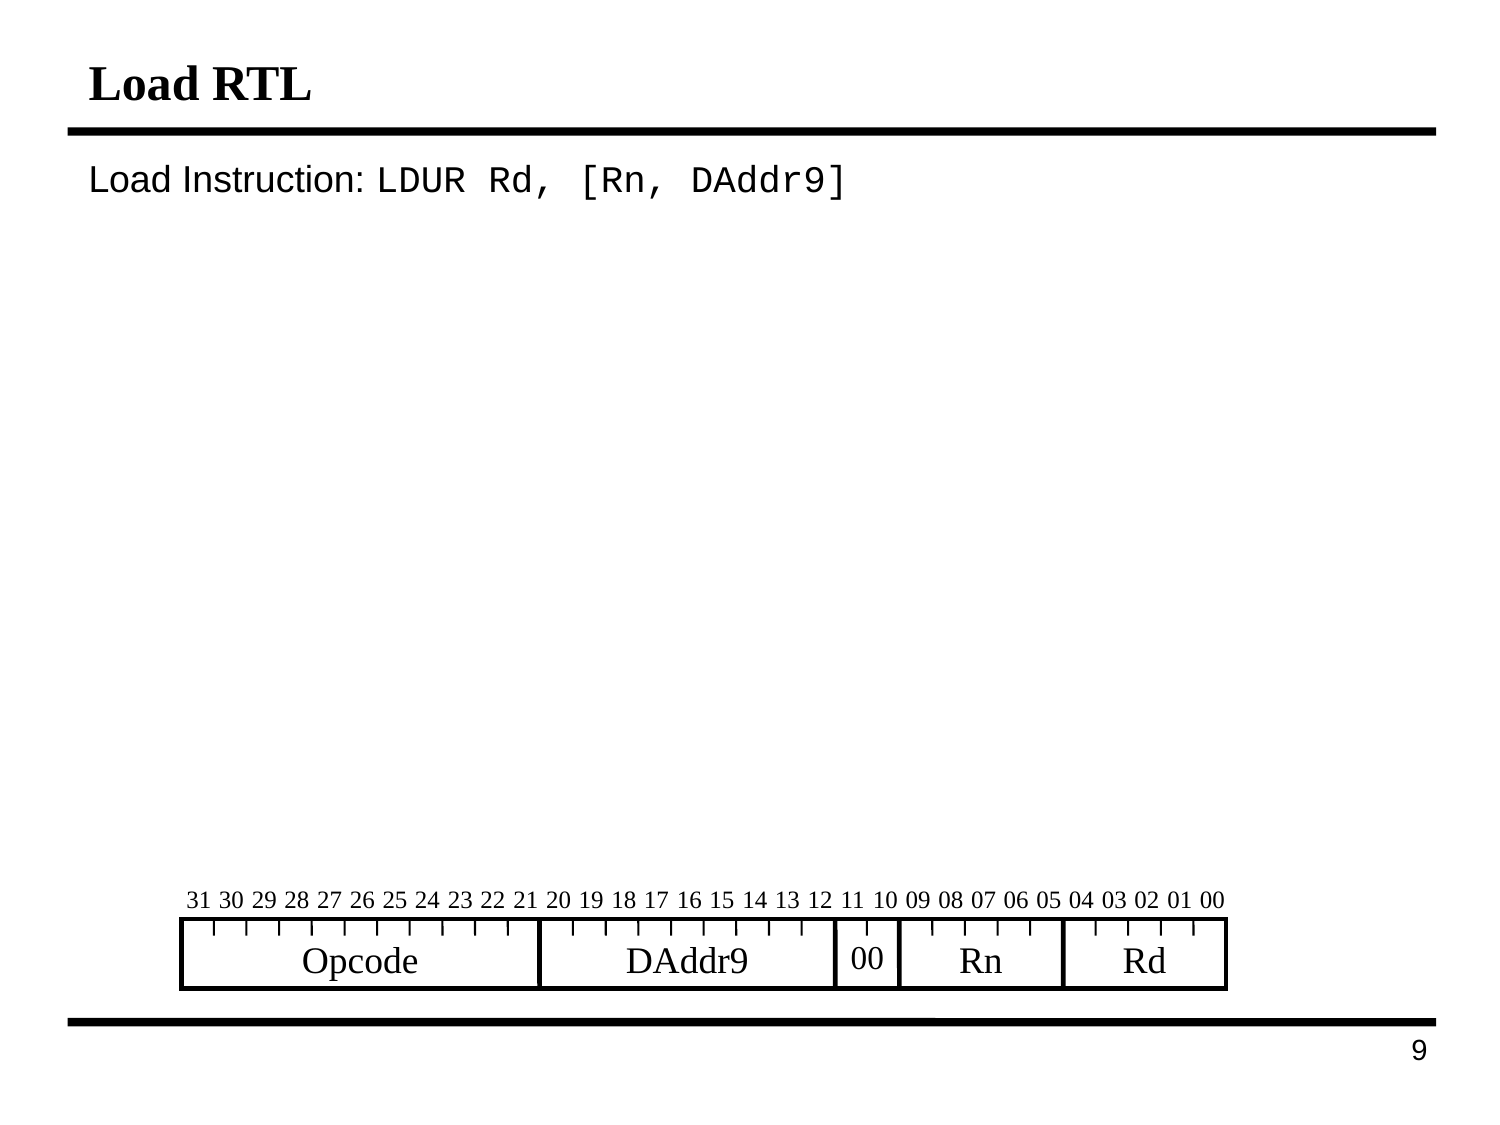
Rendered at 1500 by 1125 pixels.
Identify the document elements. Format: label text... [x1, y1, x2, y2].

slide_number 78 [1134, 1023, 1443, 1099]
list Load Instruction: LDUR Rd, [Rn, DAddr9] [73, 148, 1431, 1012]
title Load RTL [73, 36, 1431, 124]
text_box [170, 876, 1241, 991]
